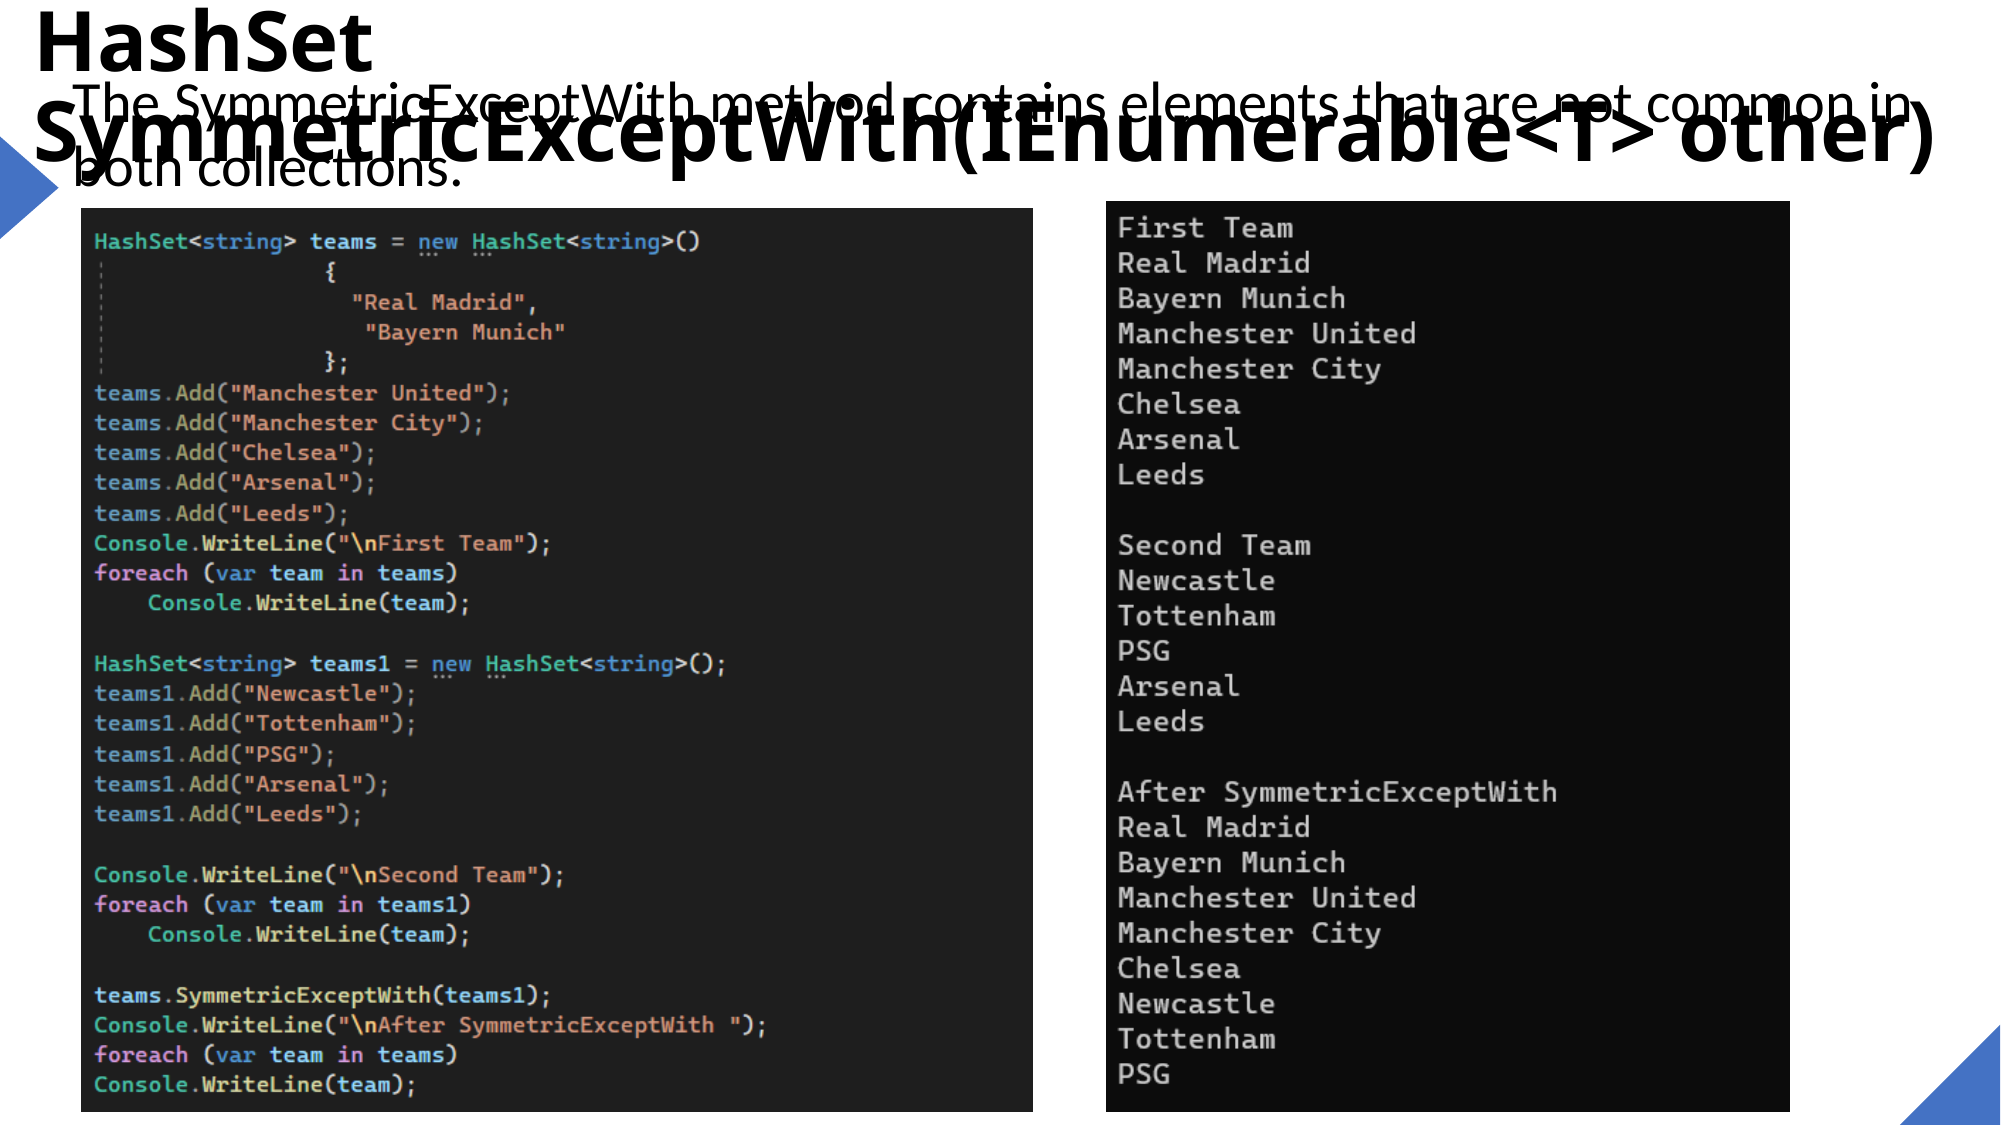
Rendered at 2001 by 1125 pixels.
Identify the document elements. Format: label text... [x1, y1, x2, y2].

title HashSet SymmetricExceptWith(IEnumerable<T> other) [34, 0, 2000, 116]
picture [81, 208, 1033, 1112]
list The SymmetricExceptWith method contains elements that are not common in both collections. [47, 72, 1958, 1112]
picture [1106, 201, 1790, 1112]
